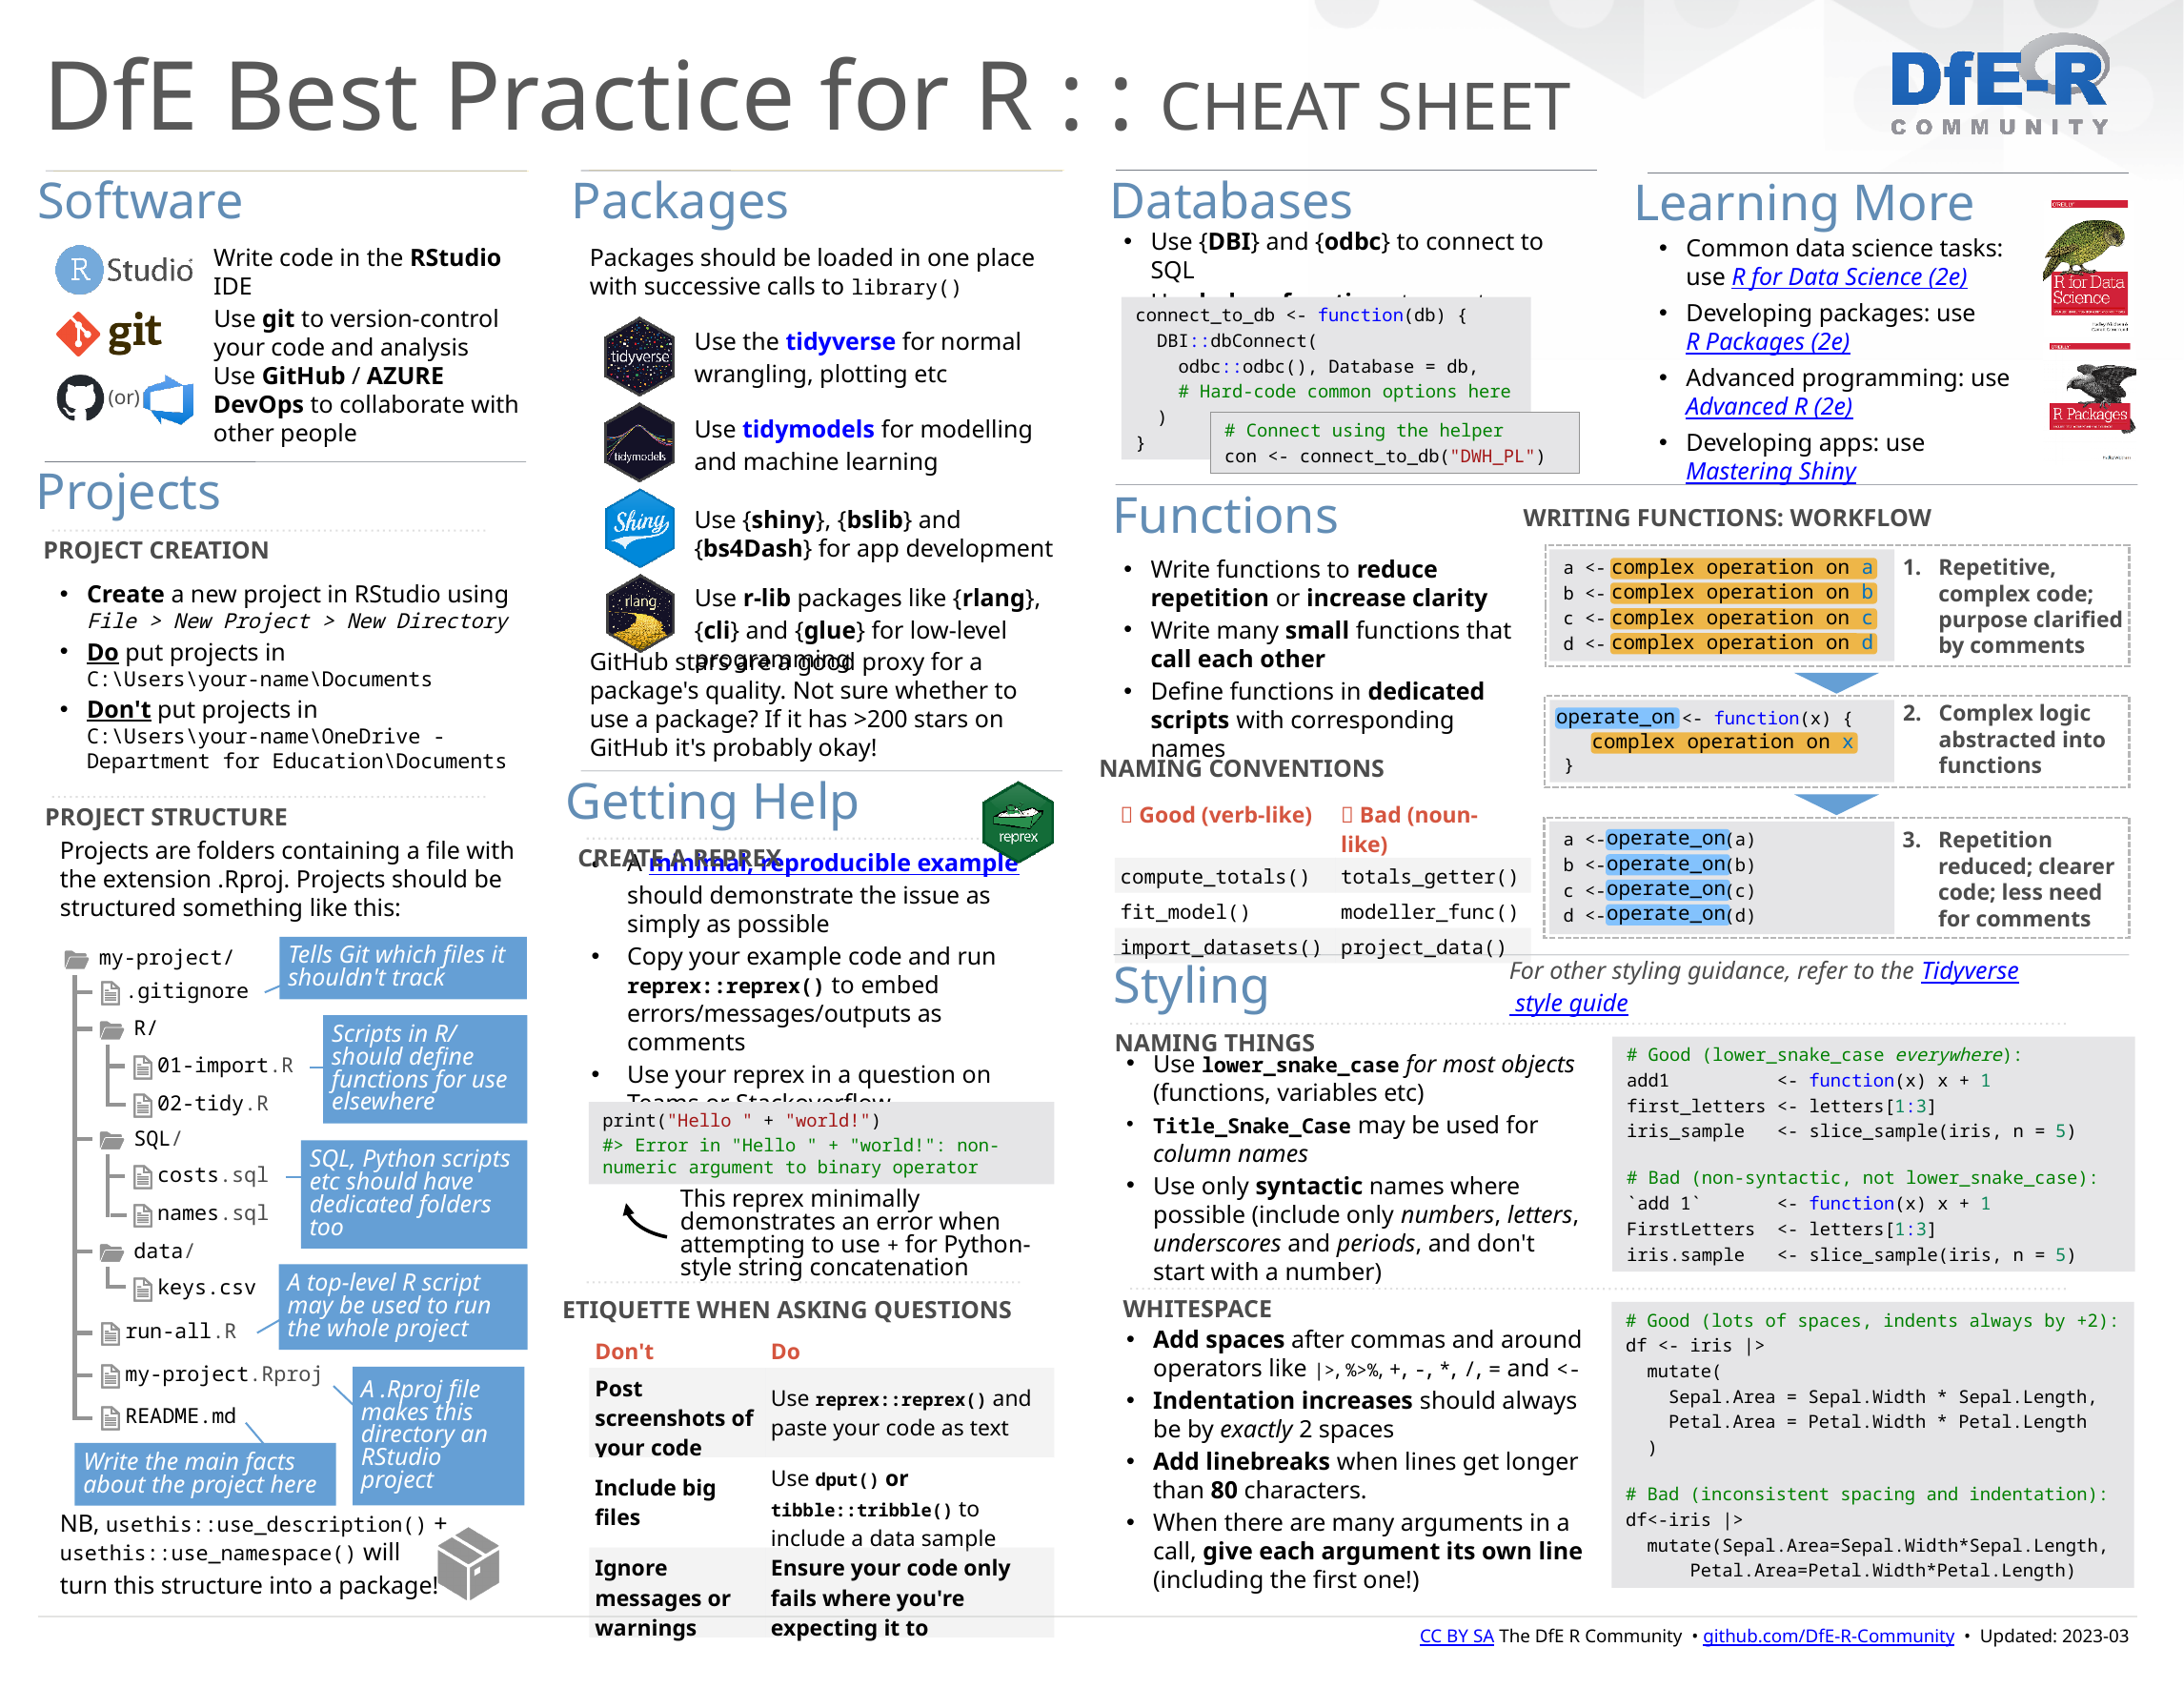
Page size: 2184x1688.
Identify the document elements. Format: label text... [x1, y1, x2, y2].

text_box A top-level R script may be used to run the whole project [278, 1264, 528, 1351]
text_box my-project/ [91, 935, 293, 972]
text_box Use GitHub / AZURE DevOps to collaborate with other people [205, 352, 548, 456]
text_box Common data science tasks: use R for Data Science (2e) Developing packages: use R Packages (2e) Advanced programming: use Advanced R (2e) Developing apps: use Mastering Shiny [1650, 402, 2031, 498]
text_box costs.sql [149, 1152, 280, 1191]
picture [423, 1518, 513, 1608]
table_header Do [765, 1331, 1054, 1368]
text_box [48, 796, 490, 833]
text_box SQL, Python scripts etc should have dedicated folders too [300, 1140, 528, 1249]
text_box [622, 1203, 673, 1237]
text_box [256, 1319, 280, 1333]
text_box README.md [123, 1393, 316, 1436]
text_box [48, 530, 490, 566]
text_box Databases [1107, 178, 1304, 231]
table_cell import_datasets() [1115, 928, 1335, 963]
picture [129, 1163, 157, 1192]
table_cell Ignore messages or warnings [589, 1548, 765, 1637]
text_box Use git to version-control your code and analysis [205, 295, 554, 370]
picture [605, 488, 675, 568]
text_box R/ [131, 1006, 315, 1048]
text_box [245, 1422, 266, 1446]
text_box complex operation on c [1609, 608, 1878, 630]
picture [96, 1319, 125, 1349]
text_box names.sql [161, 1191, 284, 1229]
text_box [1125, 1023, 2070, 1060]
picture [96, 1362, 125, 1391]
picture [129, 1275, 157, 1304]
text_box Write functions to reduce repetition or increase clarity Write many small functions that call each other Define functions in dedicated scripts with corresponding names [1115, 545, 1545, 771]
picture [96, 1015, 127, 1046]
table_header Don't [589, 1331, 765, 1368]
text_box <- function(x) { } [1549, 700, 1894, 783]
text_box my-project.Rproj [116, 1352, 341, 1394]
picture [96, 979, 125, 1007]
text_box GitHub stars are a good proxy for a package's quality. Not sure whether to use a package? If it has >200 stars on GitHub it's probably okay! [580, 638, 1058, 770]
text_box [582, 1282, 1024, 1326]
text_box complex operation on d [1609, 633, 1878, 655]
picture [96, 1126, 127, 1155]
text_box # Good (lots of spaces, indents always by +2): df <- iris |> mutate( Sepal.Area = Sepal.Width * Sepal.Length, Petal.Area = Petal.Width * Petal.Length ) # Bad (inconsistent spacing and indentation): df<-iris |> mutate(Sepal.Area=Sepal.Width*Sepal.Length, Petal.Area=Petal.Width*Petal.Length) [1611, 1301, 2134, 1588]
picture [129, 1201, 157, 1230]
text_box Tells Git which files it shouldn't track [279, 936, 527, 1000]
text_box Create a new project in RStudio using File > New Project > New Directory Do put projects in C:\Users\your-name\Documents Don't put projects in C:\Users\your-name\OneDrive - Department for Education\Documents [51, 570, 528, 782]
text_box a <- b <- c <- d <- [1548, 549, 1893, 661]
picture [604, 315, 675, 397]
picture [129, 1091, 157, 1120]
text_box a <- (a) b <- (b) c <- (c) d <- (d) [1548, 821, 1814, 933]
table_header  Good (verb-like) [1115, 794, 1335, 858]
table_cell fit_model() [1115, 893, 1335, 928]
text_box [1544, 817, 1893, 938]
picture [981, 780, 1054, 864]
text_box A .Rproj file makes this directory an RStudio project [353, 1366, 525, 1506]
text_box [1545, 696, 2130, 788]
picture [56, 312, 162, 356]
text_box complex operation on b [1609, 582, 1878, 604]
title DfE Best Practice for R : : CHEAT SHEET [42, 55, 1304, 183]
text_box [1548, 821, 1893, 935]
text_box Projects are folders containing a file with the extension .Rproj. Projects should be structured something like this: [51, 826, 527, 929]
picture [2043, 200, 2135, 338]
text_box keys.csv [149, 1265, 280, 1308]
text_box Complex logic abstracted into functions [1894, 690, 2130, 787]
text_box Packages [569, 178, 792, 231]
table_cell Use reprex::reprex() and paste your code as text [765, 1368, 1054, 1457]
picture [606, 574, 675, 653]
text_box For other styling guidance, refer to the Tidyverse style guide [1500, 946, 2138, 1029]
text_box Use r-lib packages like {rlang}, {cli} and {glue} for low-level programming [694, 582, 1073, 650]
table_cell Use dput() or tibble::tribble() to include a data sample [765, 1457, 1054, 1548]
text_box SQL/ [133, 1116, 315, 1159]
text_box Packages should be loaded in one place with successive calls to library() [580, 234, 1058, 309]
text_box Write the main facts about the project here [74, 1442, 336, 1499]
text_box [1546, 545, 1893, 666]
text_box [333, 1385, 356, 1408]
text_box Repetition reduced; clearer code; less need for comments [1893, 817, 2130, 940]
text_box 02-tidy.R [162, 1081, 291, 1116]
text_box CC BY SA The DfE R Community • github.com/DfE-R-Community • Updated: 2023-03 [368, 1617, 2138, 1657]
text_box WRITING FUNCTIONS: WORKFLOW [1521, 500, 1934, 534]
text_box [1793, 672, 1880, 694]
text_box [1793, 794, 1880, 816]
text_box Use lower_snake_case for most objects (functions, variables etc) Title_Snake_Case may be used for column names Use only syntactic names where possible (include only numbers, letters, underscores and periods, and don't start with a number) [1118, 1040, 1594, 1294]
text_box This reprex minimally demonstrates an error when attempting to use + for Python-style string concatenation [671, 1180, 1064, 1290]
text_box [582, 838, 1024, 875]
text_box NAMING CONVENTIONS [1097, 751, 1387, 784]
picture [96, 1404, 125, 1433]
text_box # Connect using the helper con <- connect_to_db("DWH_PL") [1210, 412, 1580, 474]
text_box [1308, 0, 2184, 397]
text_box Use {shiny}, {bslib} and {bs4Dash} for app development [685, 496, 1064, 570]
text_box A minimal, reproducible example should demonstrate the issue as simply as possible Copy your example code and run reprex::reprex() to embed errors/messages/outputs as comments Use your reprex in a question on Teams or Stackoverflow [582, 839, 1076, 1126]
picture [129, 1053, 157, 1082]
text_box complex operation on a [1609, 558, 1878, 580]
text_box NB, usethis::use_description() + usethis::use_namespace() will turn this structure into a package! [51, 1499, 471, 1607]
picture [2043, 343, 2136, 465]
picture [139, 371, 197, 428]
text_box run-all.R [116, 1309, 316, 1352]
text_box print("Hello " + "world!") #> Error in "Hello " + "world!": non-numeric argument to binary operator [588, 1102, 1055, 1185]
table_cell compute_totals() [1115, 858, 1335, 893]
table_cell modeller_func() [1335, 893, 1531, 928]
text_box Styling [1111, 963, 1273, 1015]
picture [1872, 12, 2131, 150]
text_box data/ [133, 1229, 315, 1271]
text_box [264, 983, 286, 993]
text_box connect_to_db <- function(db) { DBI::dbConnect( odbc::odbc(), Database = db, # Hard-code common options here ) } [1121, 296, 1531, 460]
text_box 01-import.R [149, 1043, 306, 1086]
text_box Scripts in R/ should define functions for use elsewhere [323, 1015, 528, 1124]
picture [62, 945, 92, 975]
text_box Software [35, 178, 246, 231]
text_box Use tidymodels for modelling and machine learning [685, 405, 1064, 484]
text_box complex operation on x [1590, 732, 1858, 754]
picture [54, 245, 192, 295]
text_box Projects [33, 469, 224, 521]
text_box Getting Help [563, 779, 862, 831]
text_box # Good (lower_snake_case everywhere): add1 <- function(x) x + 1 first_letters <- letters[1:3] iris_sample <- slice_sample(iris, n = 5) # Bad (non-syntactic, not lower_snake_case): `add 1` <- function(x) x + 1 FirstLetters <- letters[1:3] iris.sample <- slice_sample(iris, n = 5) [1612, 1036, 2135, 1272]
text_box Add spaces after commas and around operators like |>, %>%, +, -, *, /, = and <- Indentation increases should always be by exactly 2 spaces Add linebreaks when lines get longer than 80 characters. When there are many arguments in a call, give each argument its own line (including the first one!) [1118, 1315, 1594, 1602]
table_cell totals_getter() [1335, 858, 1531, 893]
table_cell Include big files [589, 1457, 765, 1548]
text_box Use the tidyverse for normal wrangling, plotting etc [685, 317, 1064, 397]
text_box Use {DBI} and {odbc} to connect to SQL Use helper functions to create connections [1115, 217, 1304, 354]
text_box operate_on [1554, 707, 1680, 729]
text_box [1125, 1288, 2070, 1325]
text_box (or) [112, 376, 134, 417]
text_box .gitignore [116, 968, 316, 1011]
table_cell Ensure your code only fails where you're expecting it to [765, 1548, 1054, 1637]
picture [96, 1238, 127, 1268]
table_cell project_data() [1335, 928, 1531, 963]
table_cell Post screenshots of your code [589, 1368, 765, 1457]
table_header  Bad (noun-like) [1335, 794, 1531, 858]
picture [54, 373, 105, 423]
text_box Repetitive, complex code; purpose clarified by comments [1893, 544, 2134, 667]
text_box Write code in the RStudio IDE [205, 234, 528, 295]
text_box Functions [1110, 493, 1342, 545]
picture [604, 402, 675, 483]
